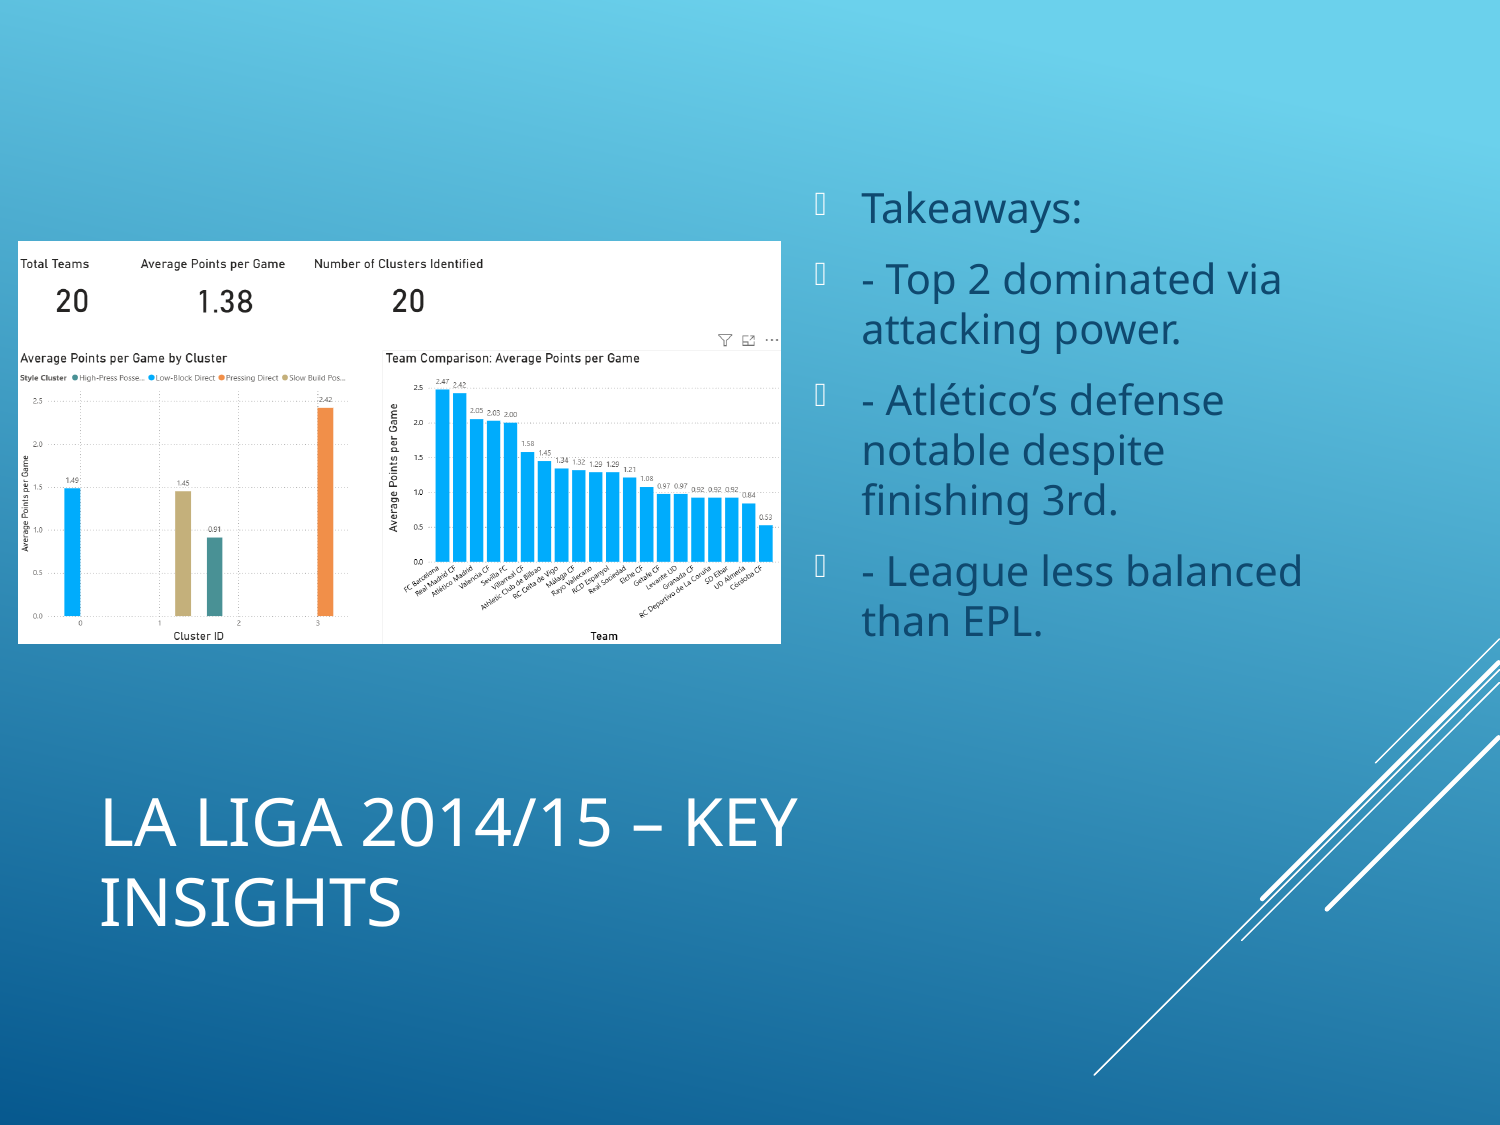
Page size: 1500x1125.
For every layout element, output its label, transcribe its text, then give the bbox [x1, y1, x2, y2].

title La Liga 2014/15 – Key Insights [84, 736, 1135, 984]
list Takeaways: - Top 2 dominated via attacking power. - Atlético’s defense notable despite finishing 3rd. - League less balanced than EPL. [799, 120, 1344, 707]
picture [18, 241, 781, 644]
